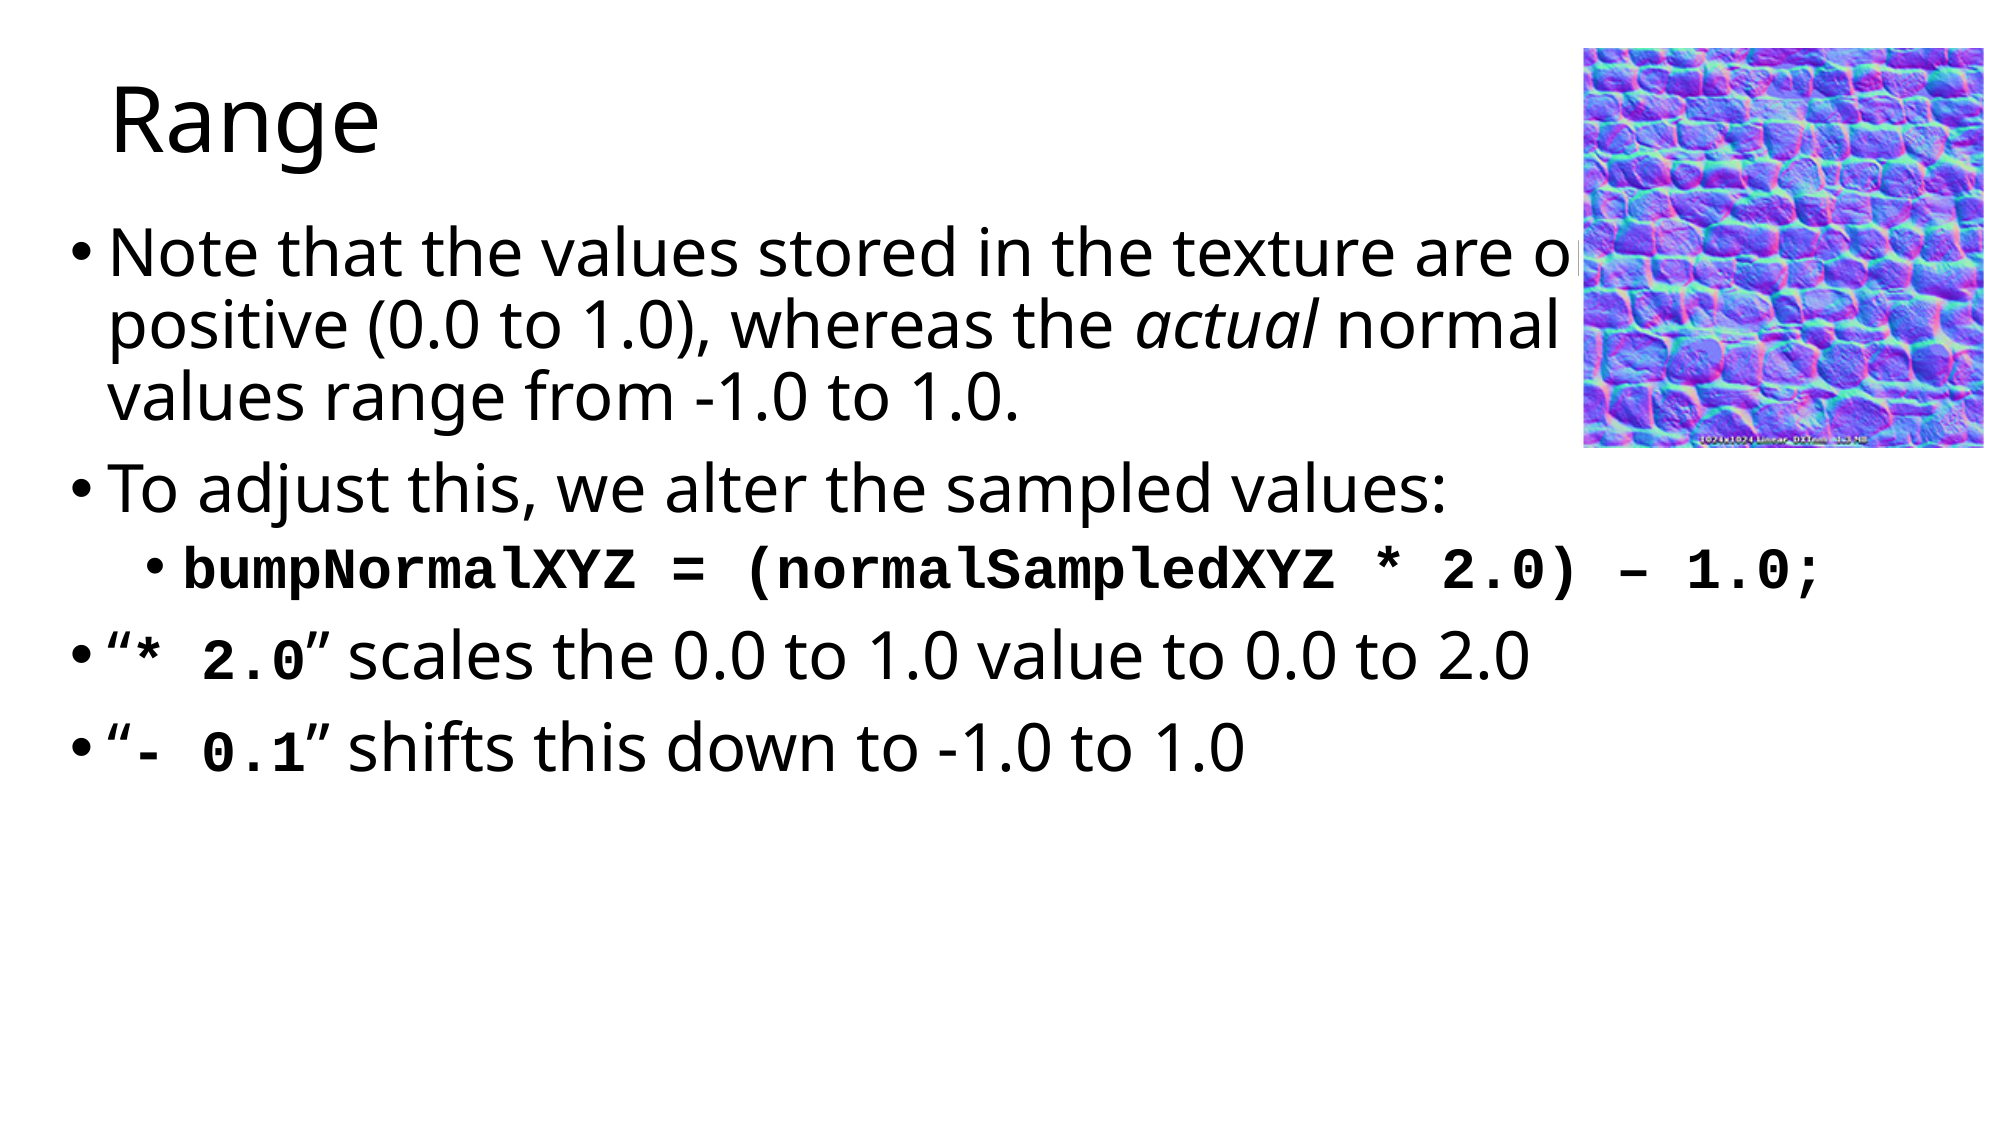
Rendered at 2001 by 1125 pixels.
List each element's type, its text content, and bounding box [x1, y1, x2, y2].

list Note that the values stored in the texture are only positive (0.0 to 1.0), whereas the actual normal values range from -1.0 to 1.0. To adjust this, we alter the sampled values: bumpNormalXYZ = (normalSampledXYZ * 2.0) – 1.0; “* 2.0” scales the 0.0 to 1.0 value to 0.0 to 2.0 “- 0.1” shifts this down to -1.0 to 1.0 [54, 211, 1907, 1077]
picture [1578, 47, 1985, 449]
title Range [93, 48, 1168, 197]
